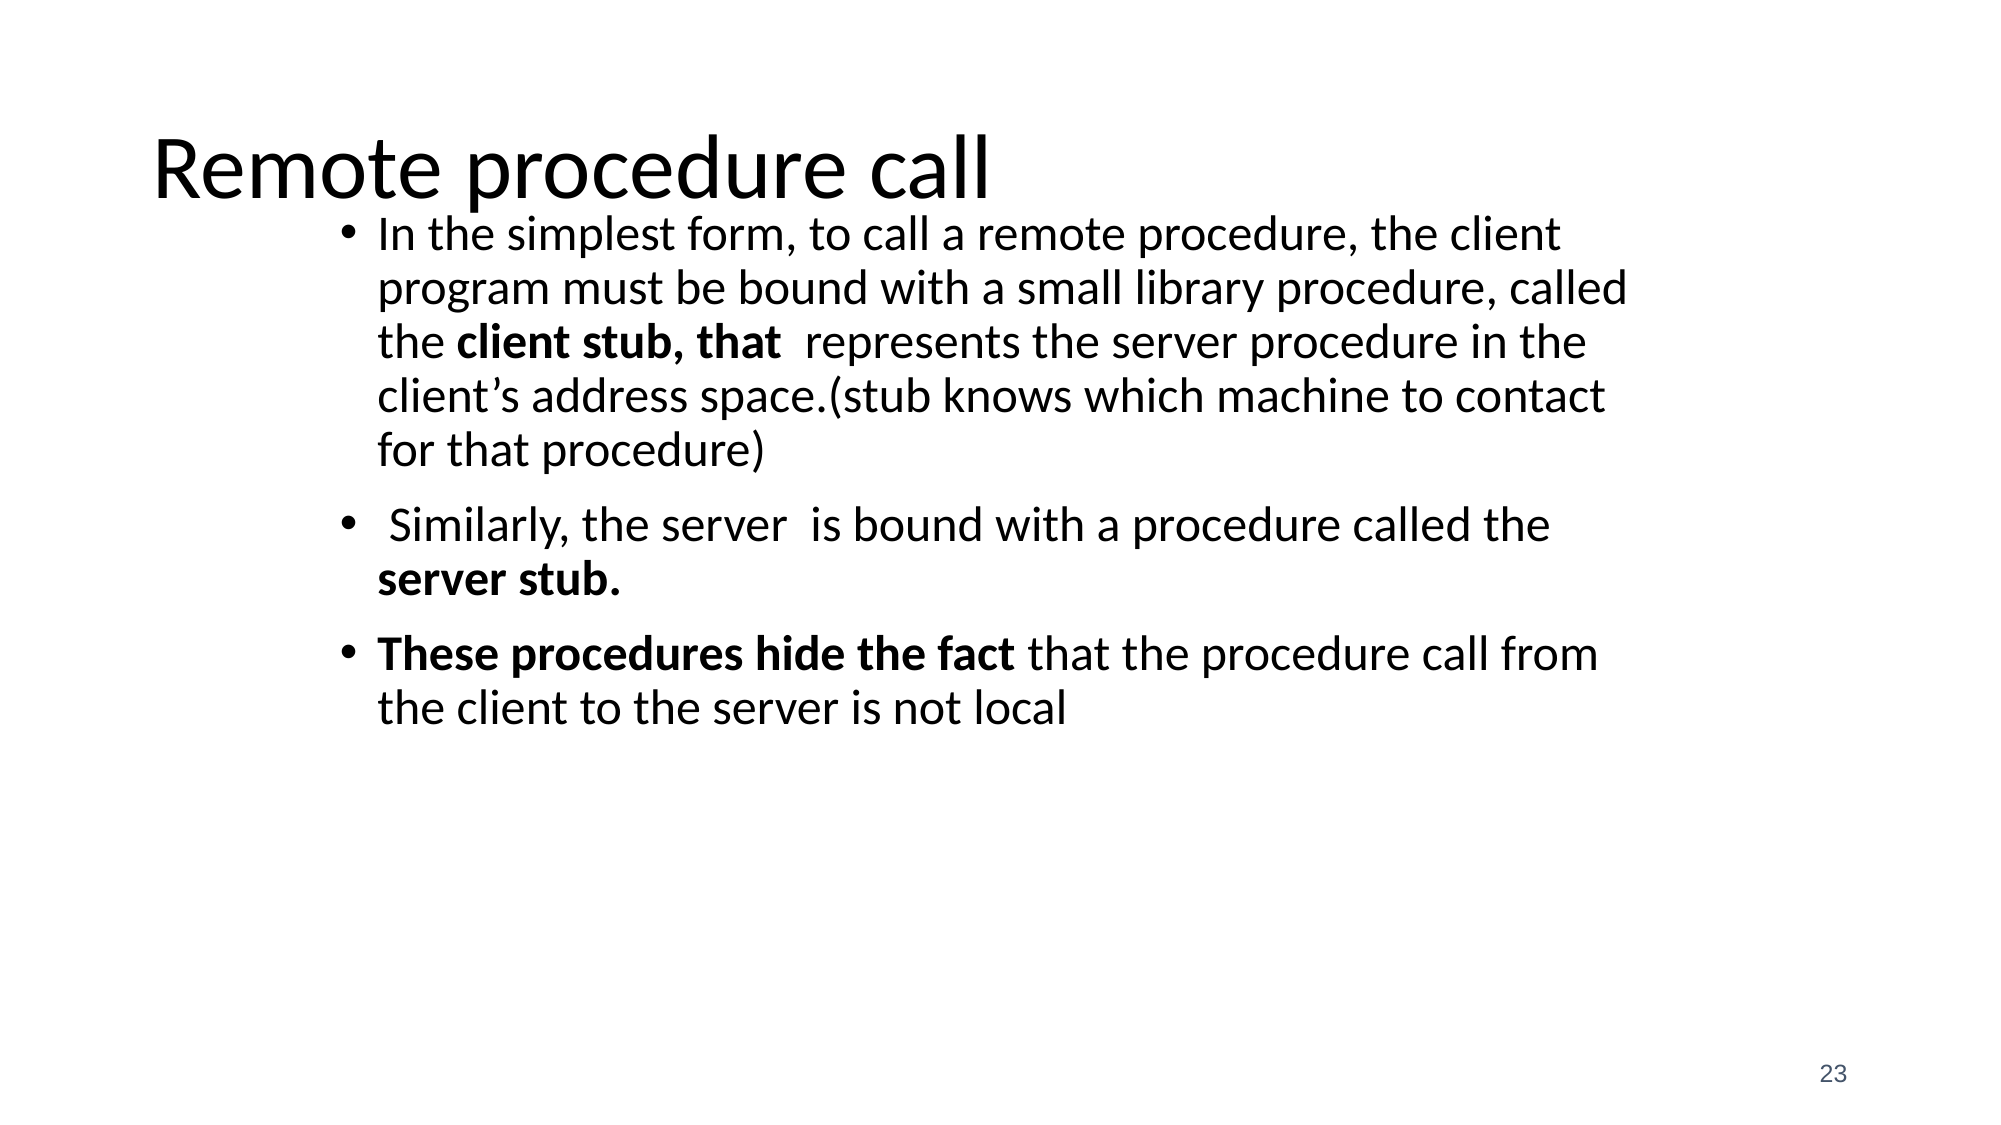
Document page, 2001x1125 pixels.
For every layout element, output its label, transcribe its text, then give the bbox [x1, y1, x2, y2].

slide_number ‹#› [1412, 1042, 1863, 1103]
title Remote procedure call [137, 59, 1863, 278]
list In the simplest form, to call a remote procedure, the client program must be bound with a small library procedure, called the client stub, that represents the server procedure in the client’s address space.(stub knows which machine to contact for that procedure) Similarly, the server is bound with a procedure called the server stub. These procedures hide the fact that the procedure call from the client to the server is not local [324, 200, 1675, 1010]
